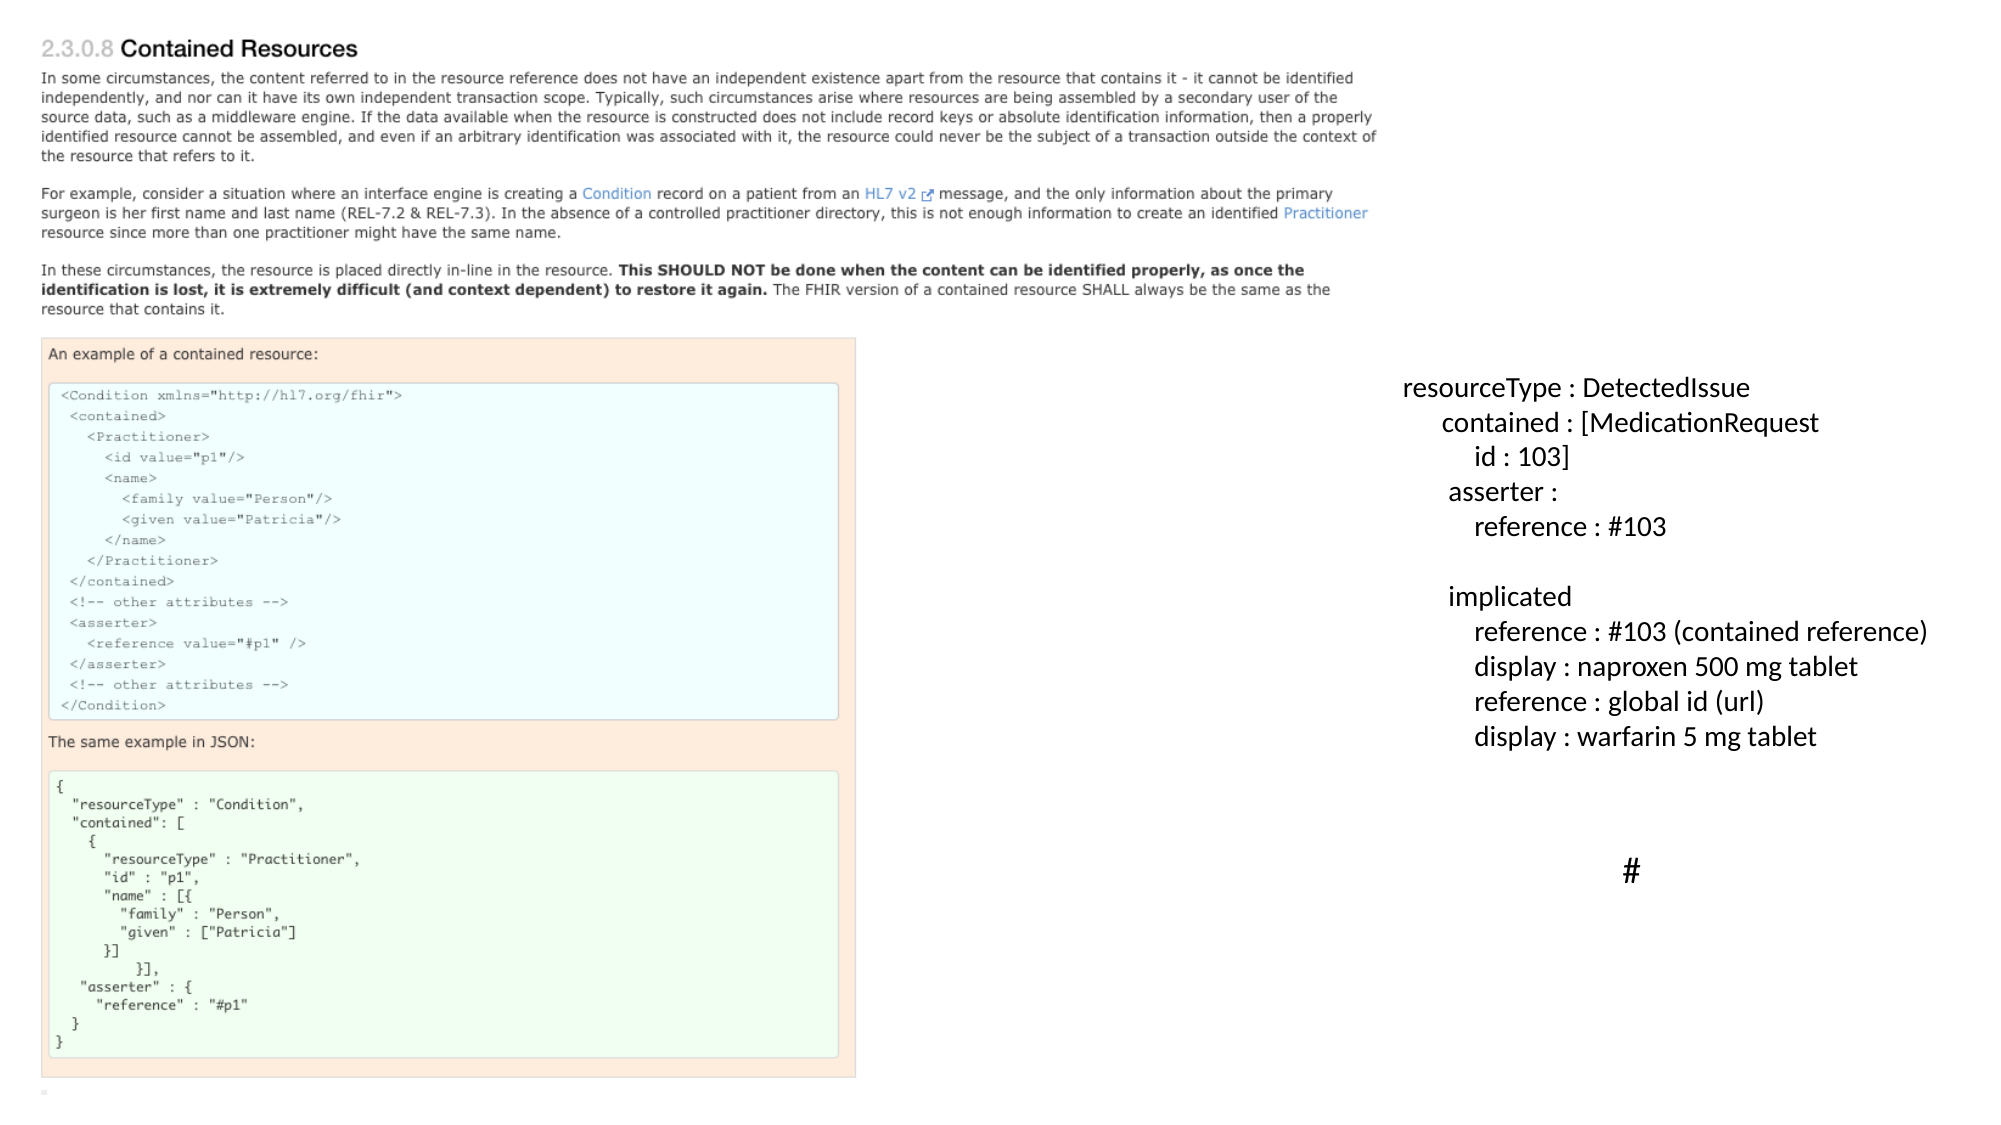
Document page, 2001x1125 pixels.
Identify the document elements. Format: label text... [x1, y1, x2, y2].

text_box resourceType : DetectedIssue contained : [MedicationRequest id : 103] asserter : reference : #103 implicated reference : #103 (contained reference) display : naproxen 500 mg tablet reference : global id (url) display : warfarin 5 mg tablet [1389, 360, 1975, 760]
text_box # [1607, 838, 1657, 899]
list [29, 29, 1389, 1095]
